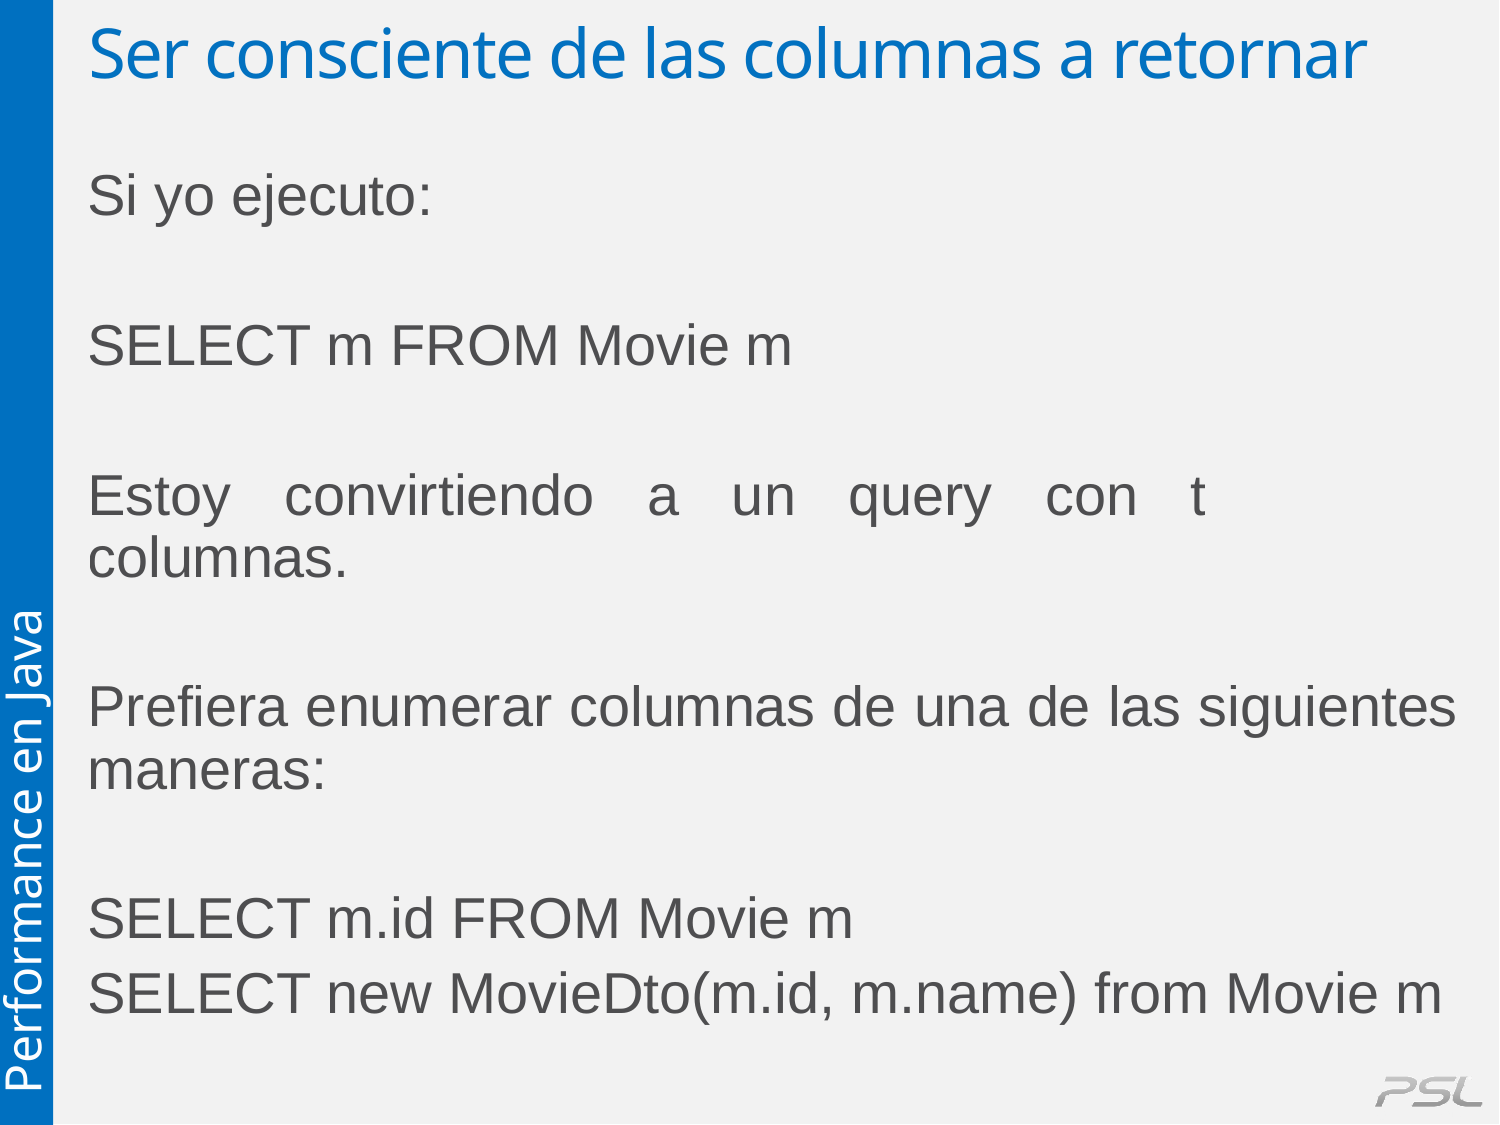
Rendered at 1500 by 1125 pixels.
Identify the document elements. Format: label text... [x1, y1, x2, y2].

picture [1374, 1076, 1483, 1120]
list Si yo ejecuto: SELECT m FROM Movie m Estoy convirtiendo a un query con todas las columnas. Prefiera enumerar columnas de una de las siguientes maneras: SELECT m.id FROM Movie m SELECT new MovieDto(m.id, m.name) from Movie m [87, 165, 1461, 1076]
text_box Performance en Java [0, 19, 53, 1095]
title Ser consciente de las columnas a retornar [87, 18, 1460, 113]
